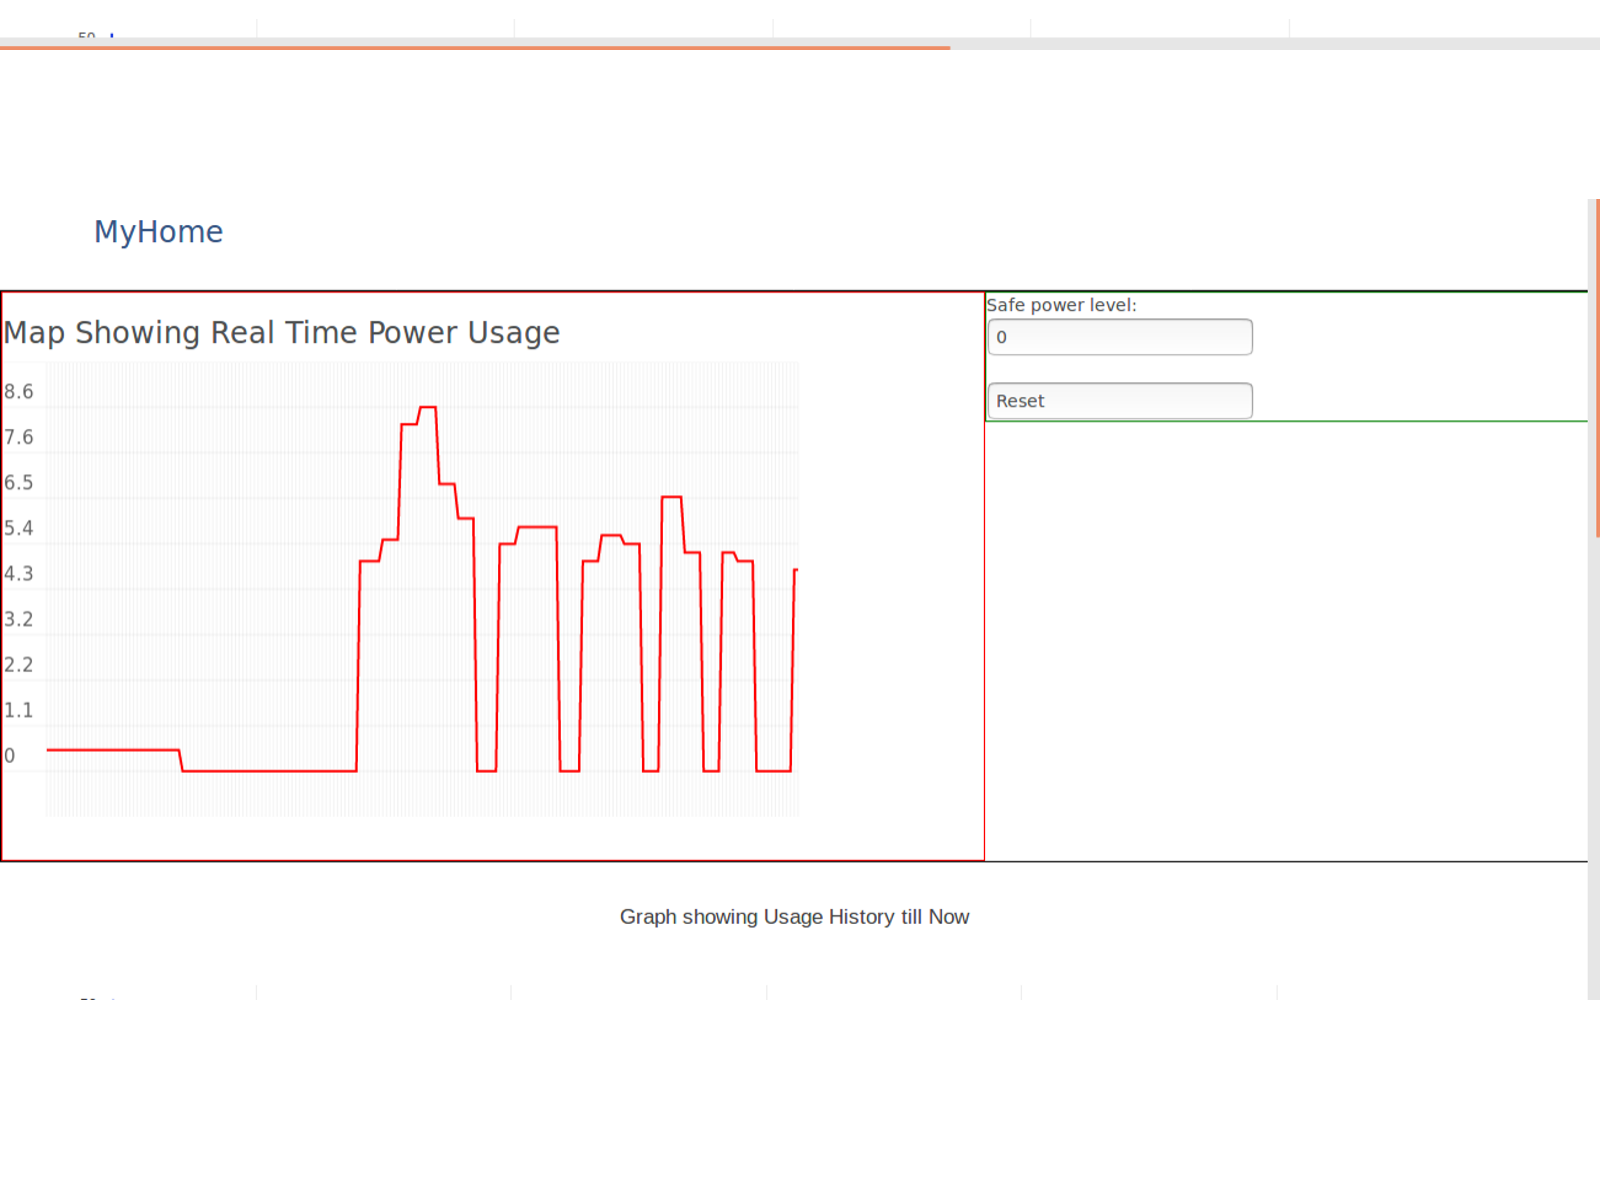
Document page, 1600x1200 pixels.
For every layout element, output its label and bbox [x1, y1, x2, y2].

text_box [0, 19, 1600, 50]
picture [0, 199, 1600, 1001]
